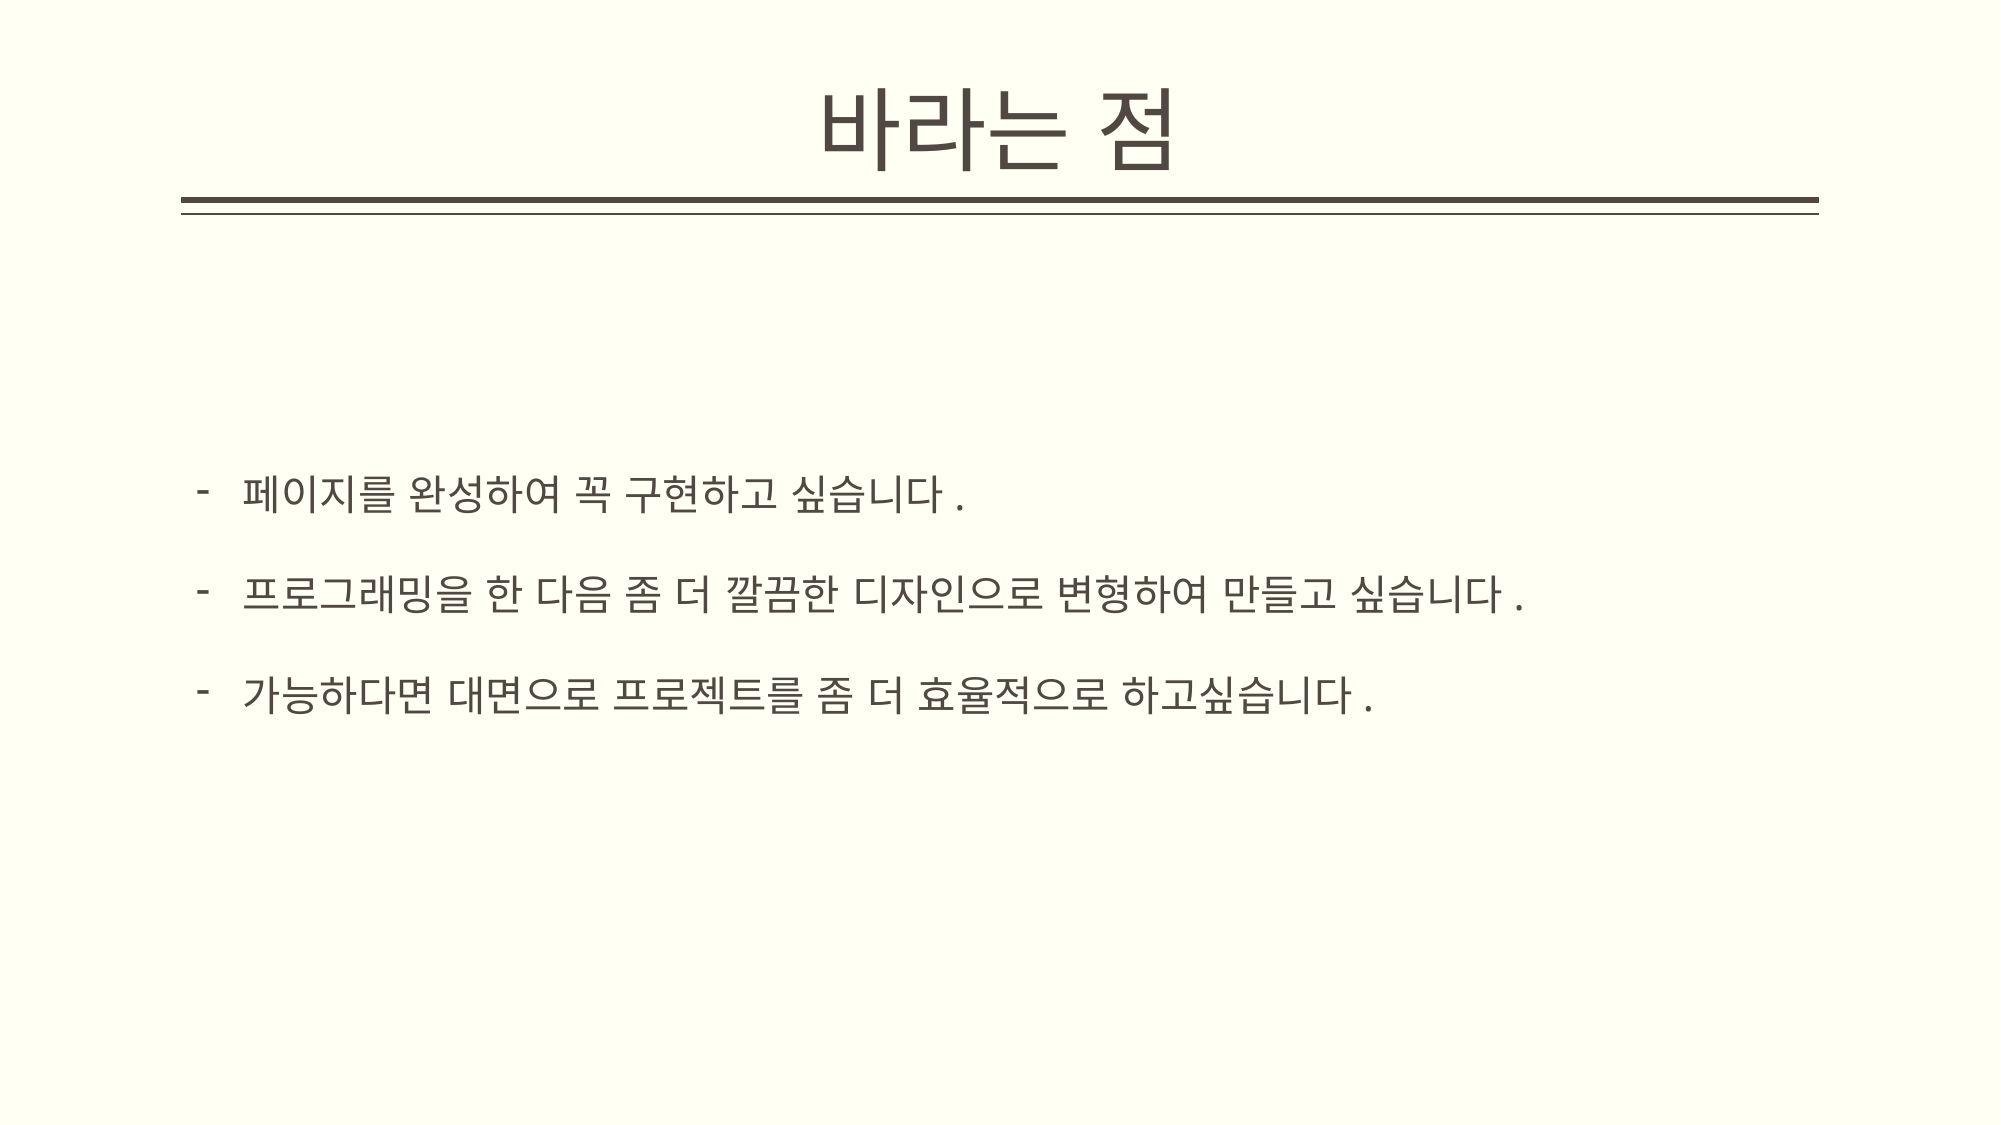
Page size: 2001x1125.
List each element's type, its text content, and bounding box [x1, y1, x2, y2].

title 바라는 점 [181, 12, 1819, 193]
text_box 페이지를 완성하여 꼭 구현하고 싶습니다. 프로그래밍을 한 다음 좀 더 깔끔한 디자인으로 변형하여 만들고 싶습니다. 가능하다면 대면으로 프로젝트를 좀 더 효율적으로 하고싶습니다. [181, 411, 1819, 727]
